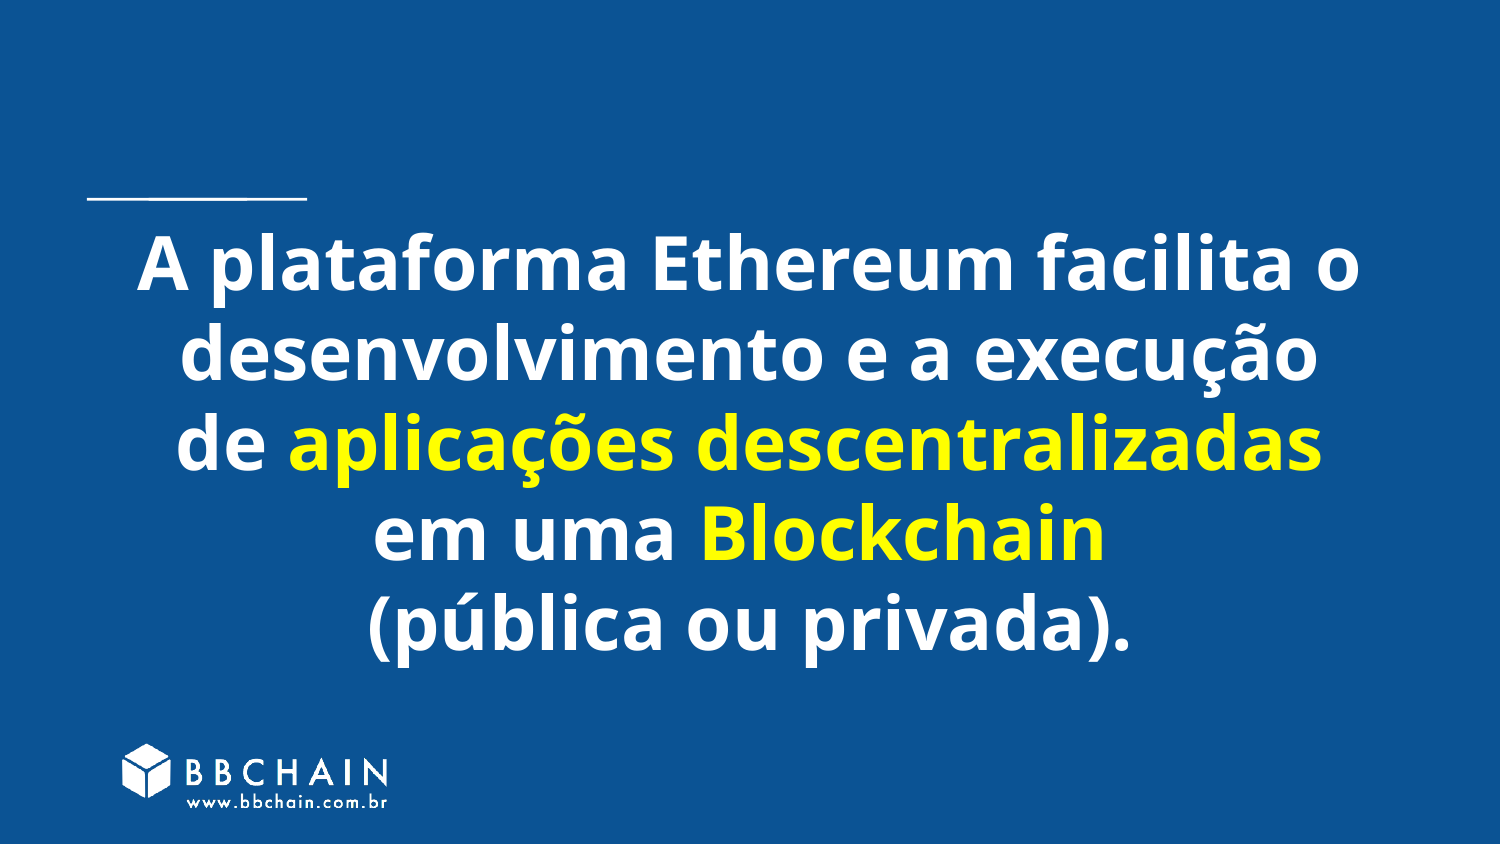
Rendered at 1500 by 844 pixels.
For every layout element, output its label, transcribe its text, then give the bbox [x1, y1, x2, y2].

picture [122, 743, 387, 808]
title A plataforma Ethereum facilita o desenvolvimento e a execução de aplicações descentralizadas em uma Blockchain (pública ou privada). [119, 199, 1381, 667]
